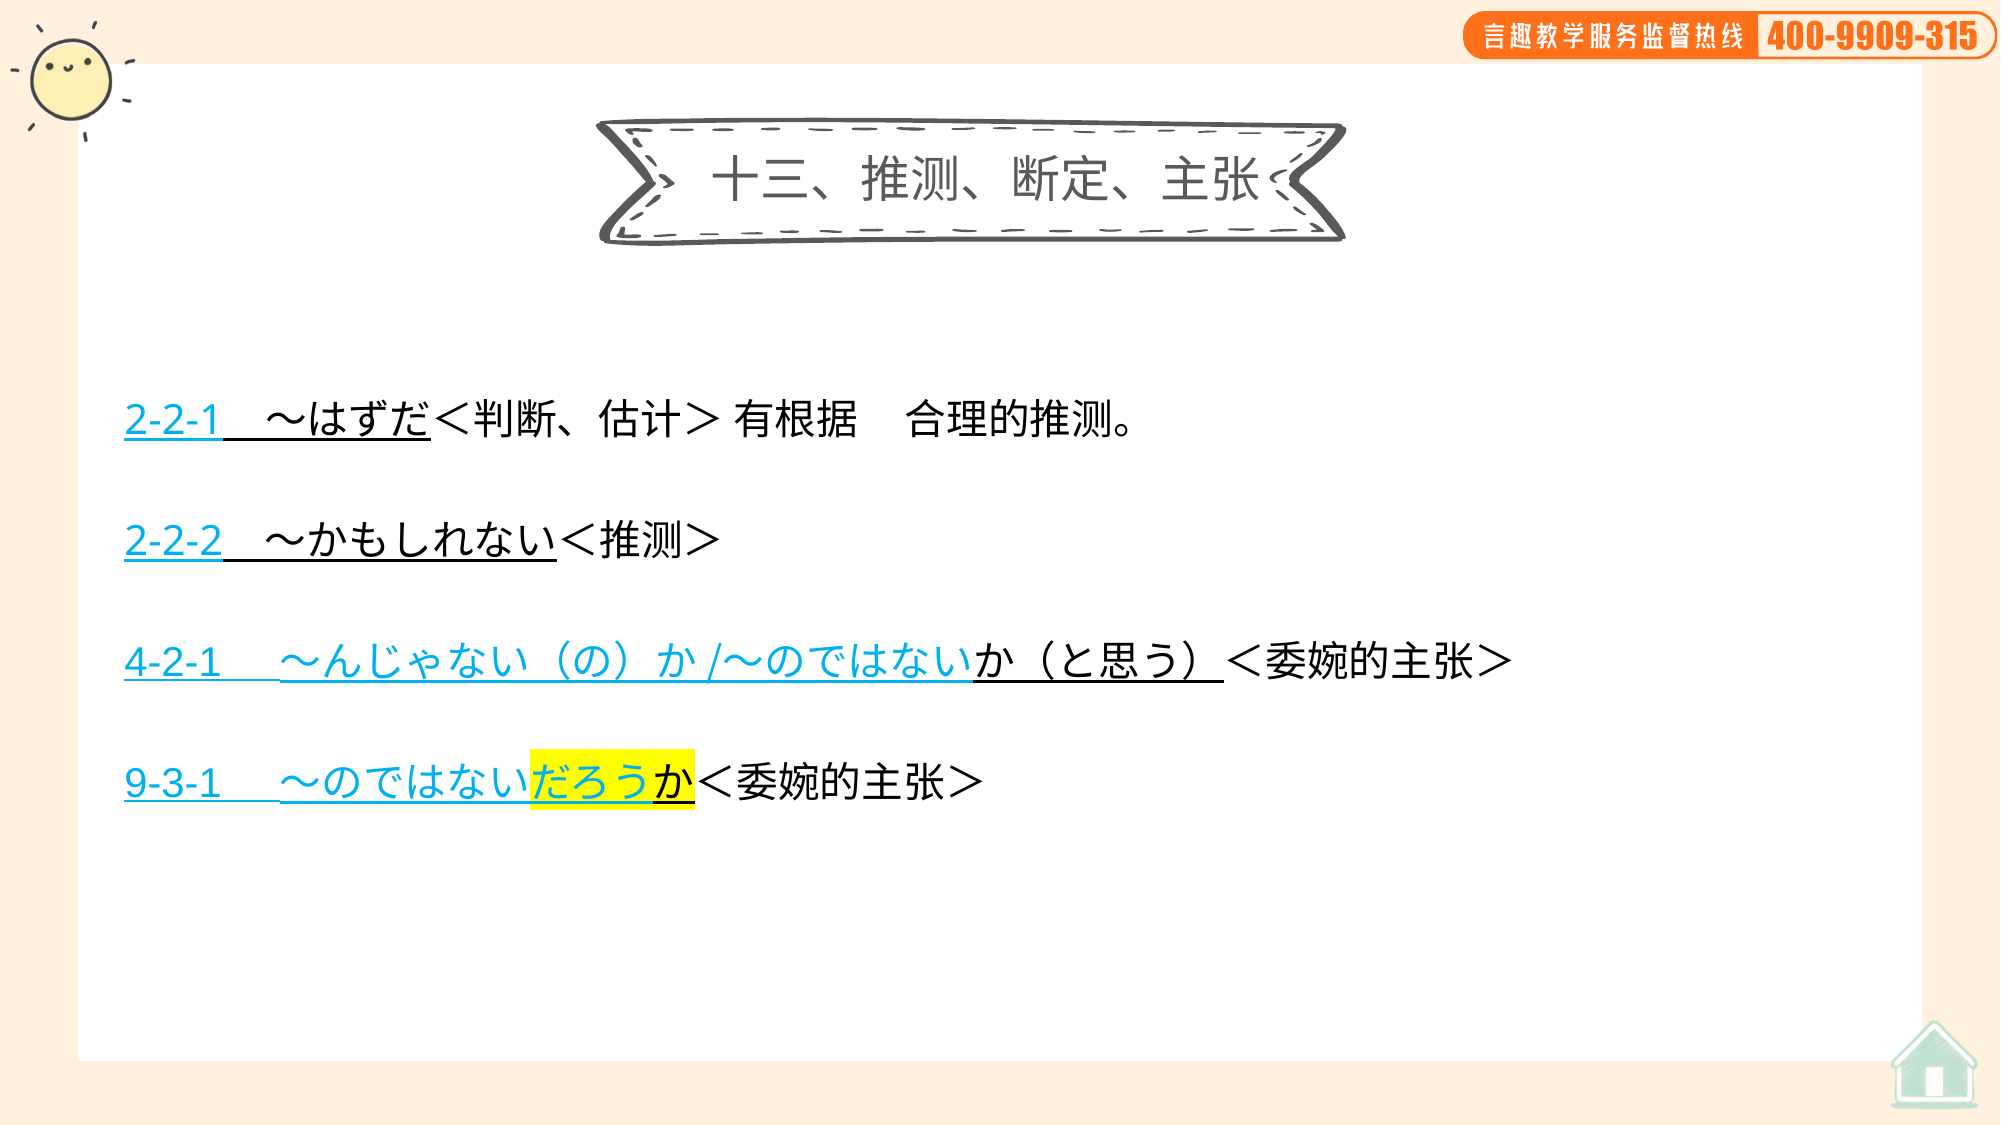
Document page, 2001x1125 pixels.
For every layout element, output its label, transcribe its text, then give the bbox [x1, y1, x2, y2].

picture [1459, 0, 2000, 73]
text_box 2-2-1 ～はずだ＜判断、估计＞ 有根据 合理的推测。 2-2-2 ～かもしれない＜推测＞ 4-2-1 ～んじゃない（の）か /〜のではないか（と思う）＜委婉的主张＞ 9-3-1 〜のではないだろうか＜委婉的主张＞ [109, 325, 1759, 824]
picture [1887, 1018, 1982, 1113]
picture [0, 0, 162, 155]
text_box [594, 117, 1348, 247]
